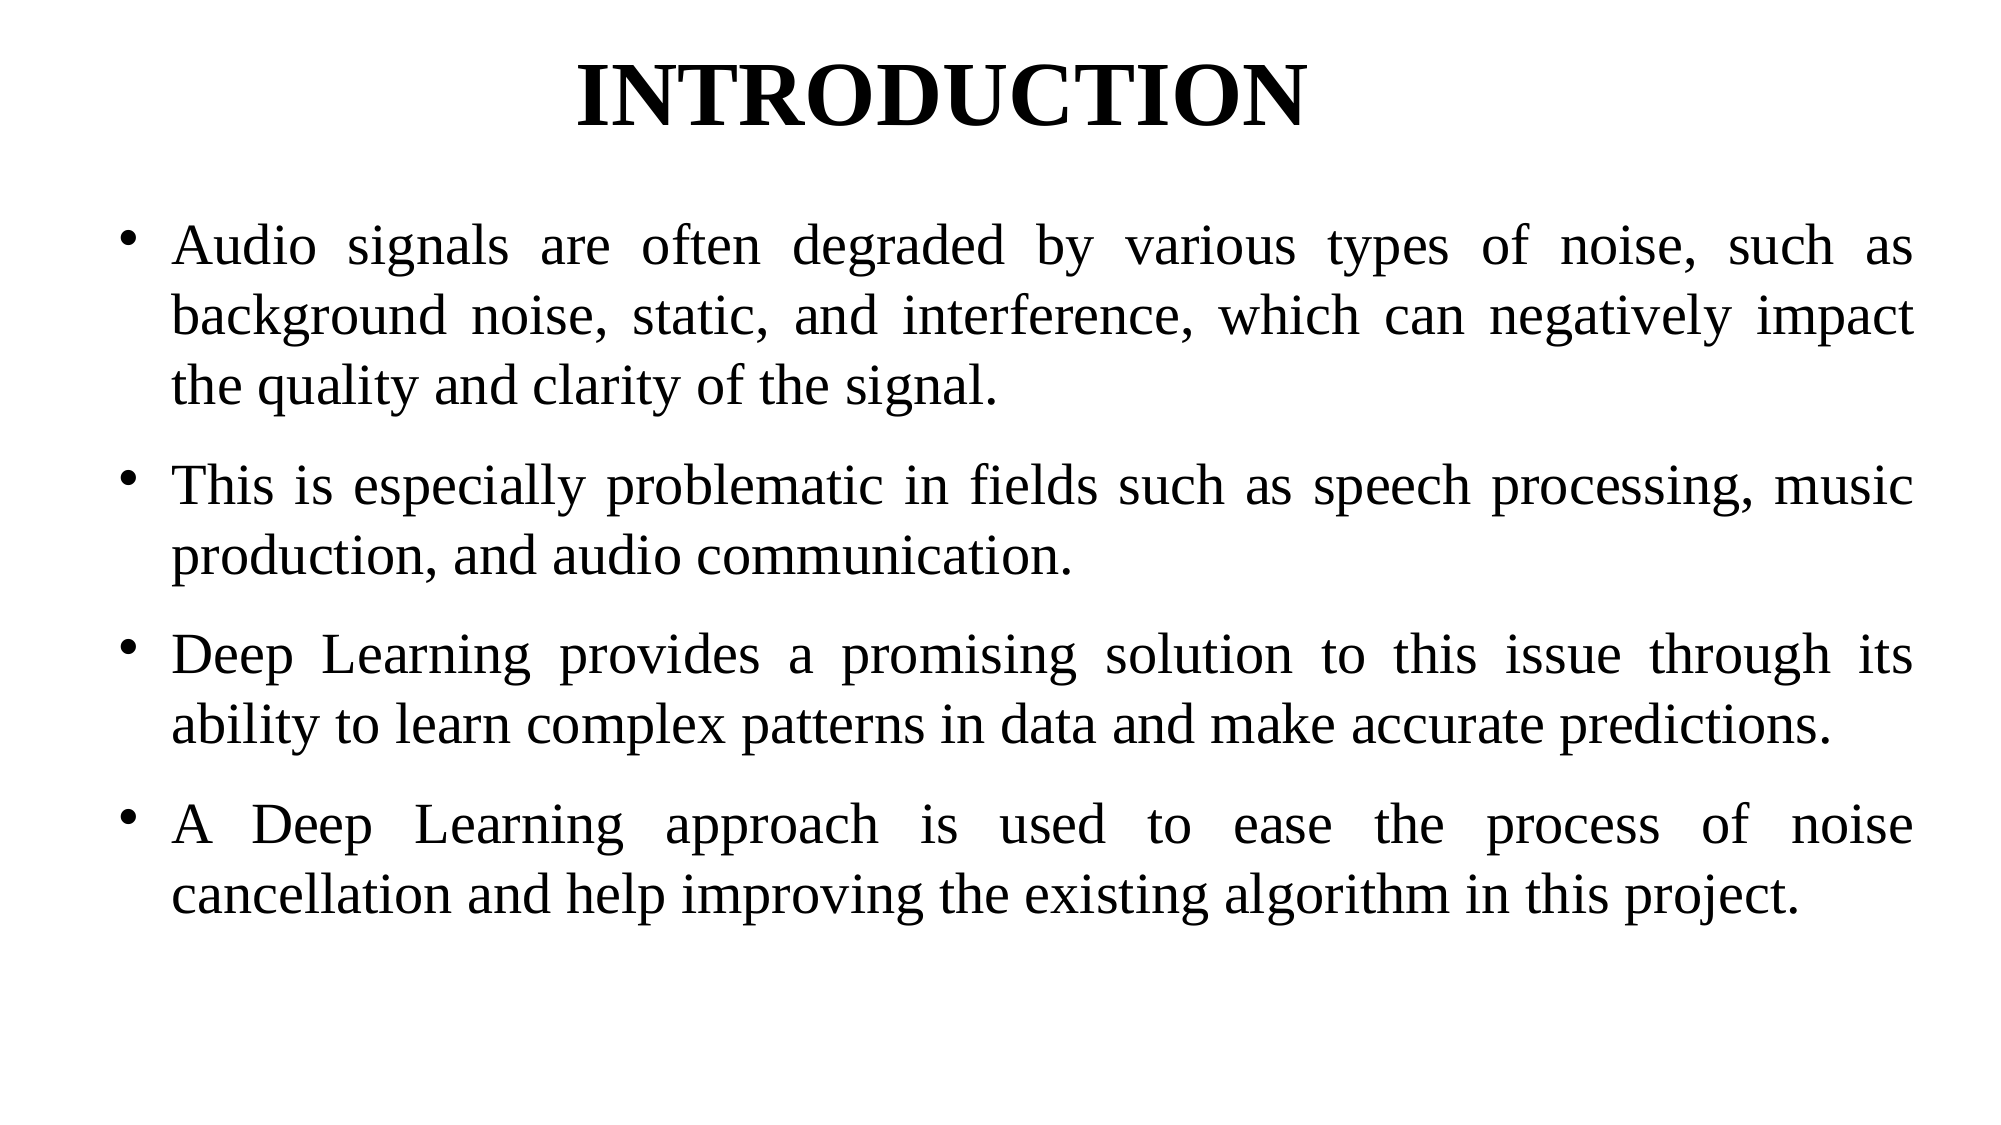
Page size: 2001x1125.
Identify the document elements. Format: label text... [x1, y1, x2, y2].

list Audio signals are often degraded by various types of noise, such as background noise, static, and interference, which can negatively impact the quality and clarity of the signal. This is especially problematic in fields such as speech processing, music production, and audio communication. Deep Learning provides a promising solution to this issue through its ability to learn complex patterns in data and make accurate predictions. A Deep Learning approach is used to ease the process of noise cancellation and help improving the existing algorithm in this project. [85, 199, 1930, 1076]
title INTRODUCTION [80, 0, 1806, 177]
